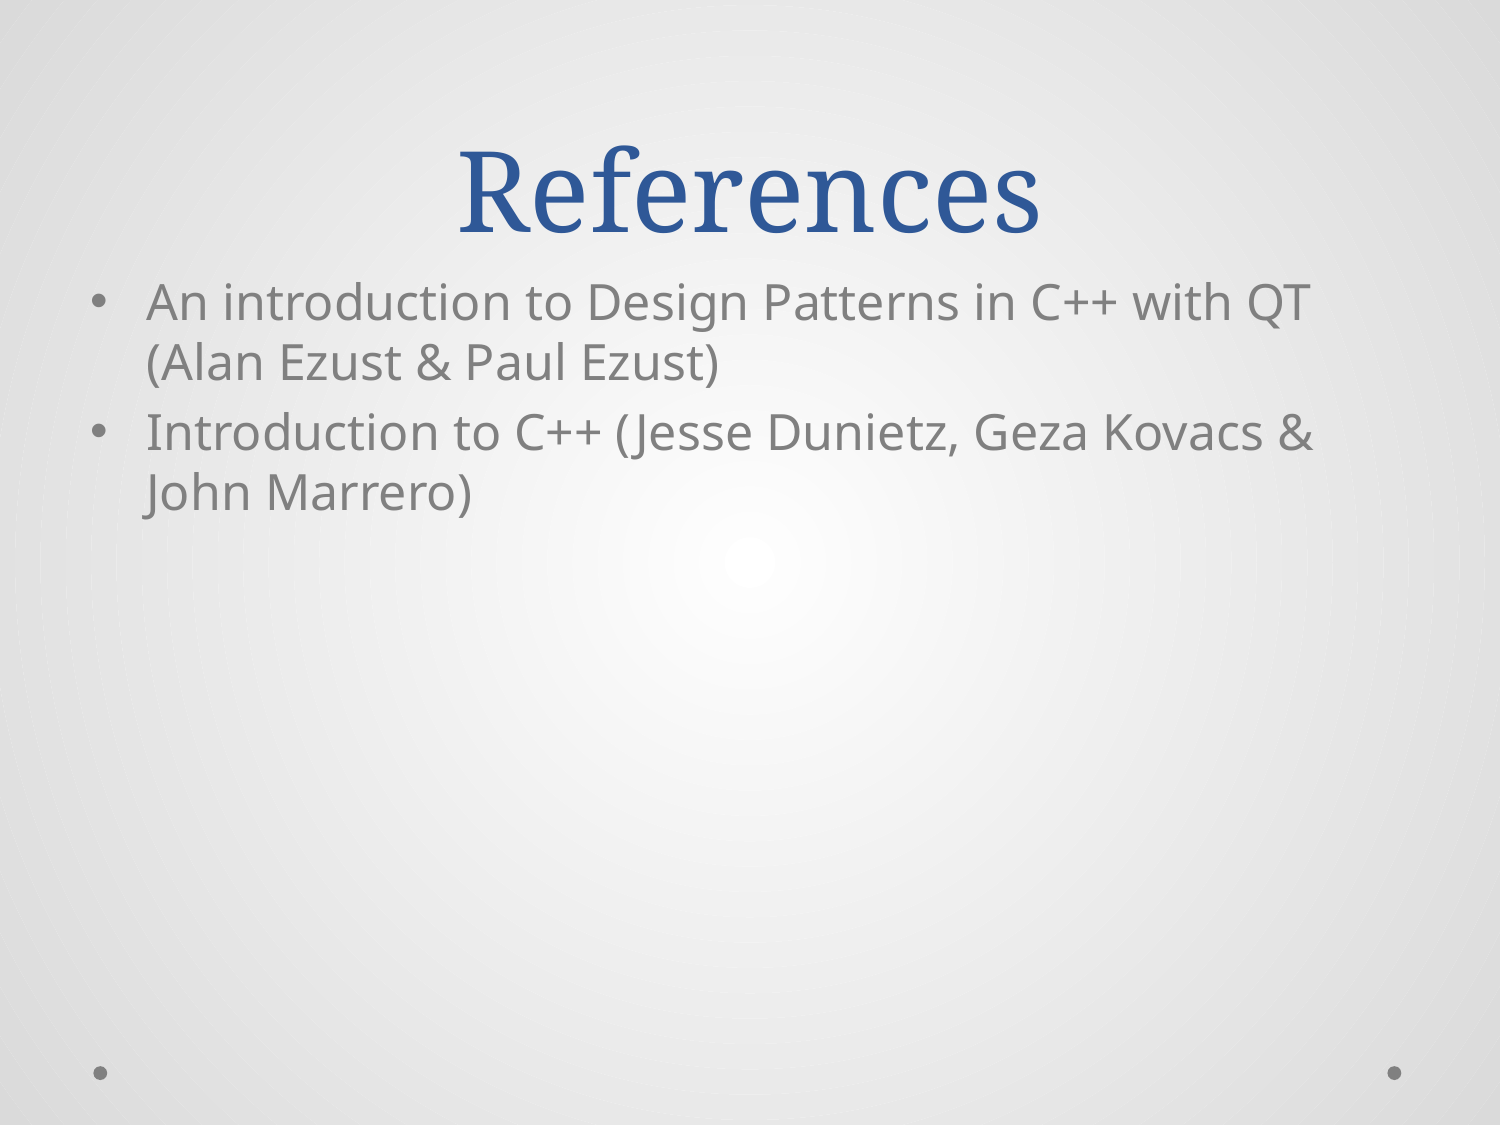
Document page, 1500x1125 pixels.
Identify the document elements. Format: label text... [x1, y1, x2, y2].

title References [75, 0, 1425, 262]
list An introduction to Design Patterns in C++ with QT (Alan Ezust & Paul Ezust) Introduction to C++ (Jesse Dunietz, Geza Kovacs & John Marrero) [75, 262, 1425, 1005]
